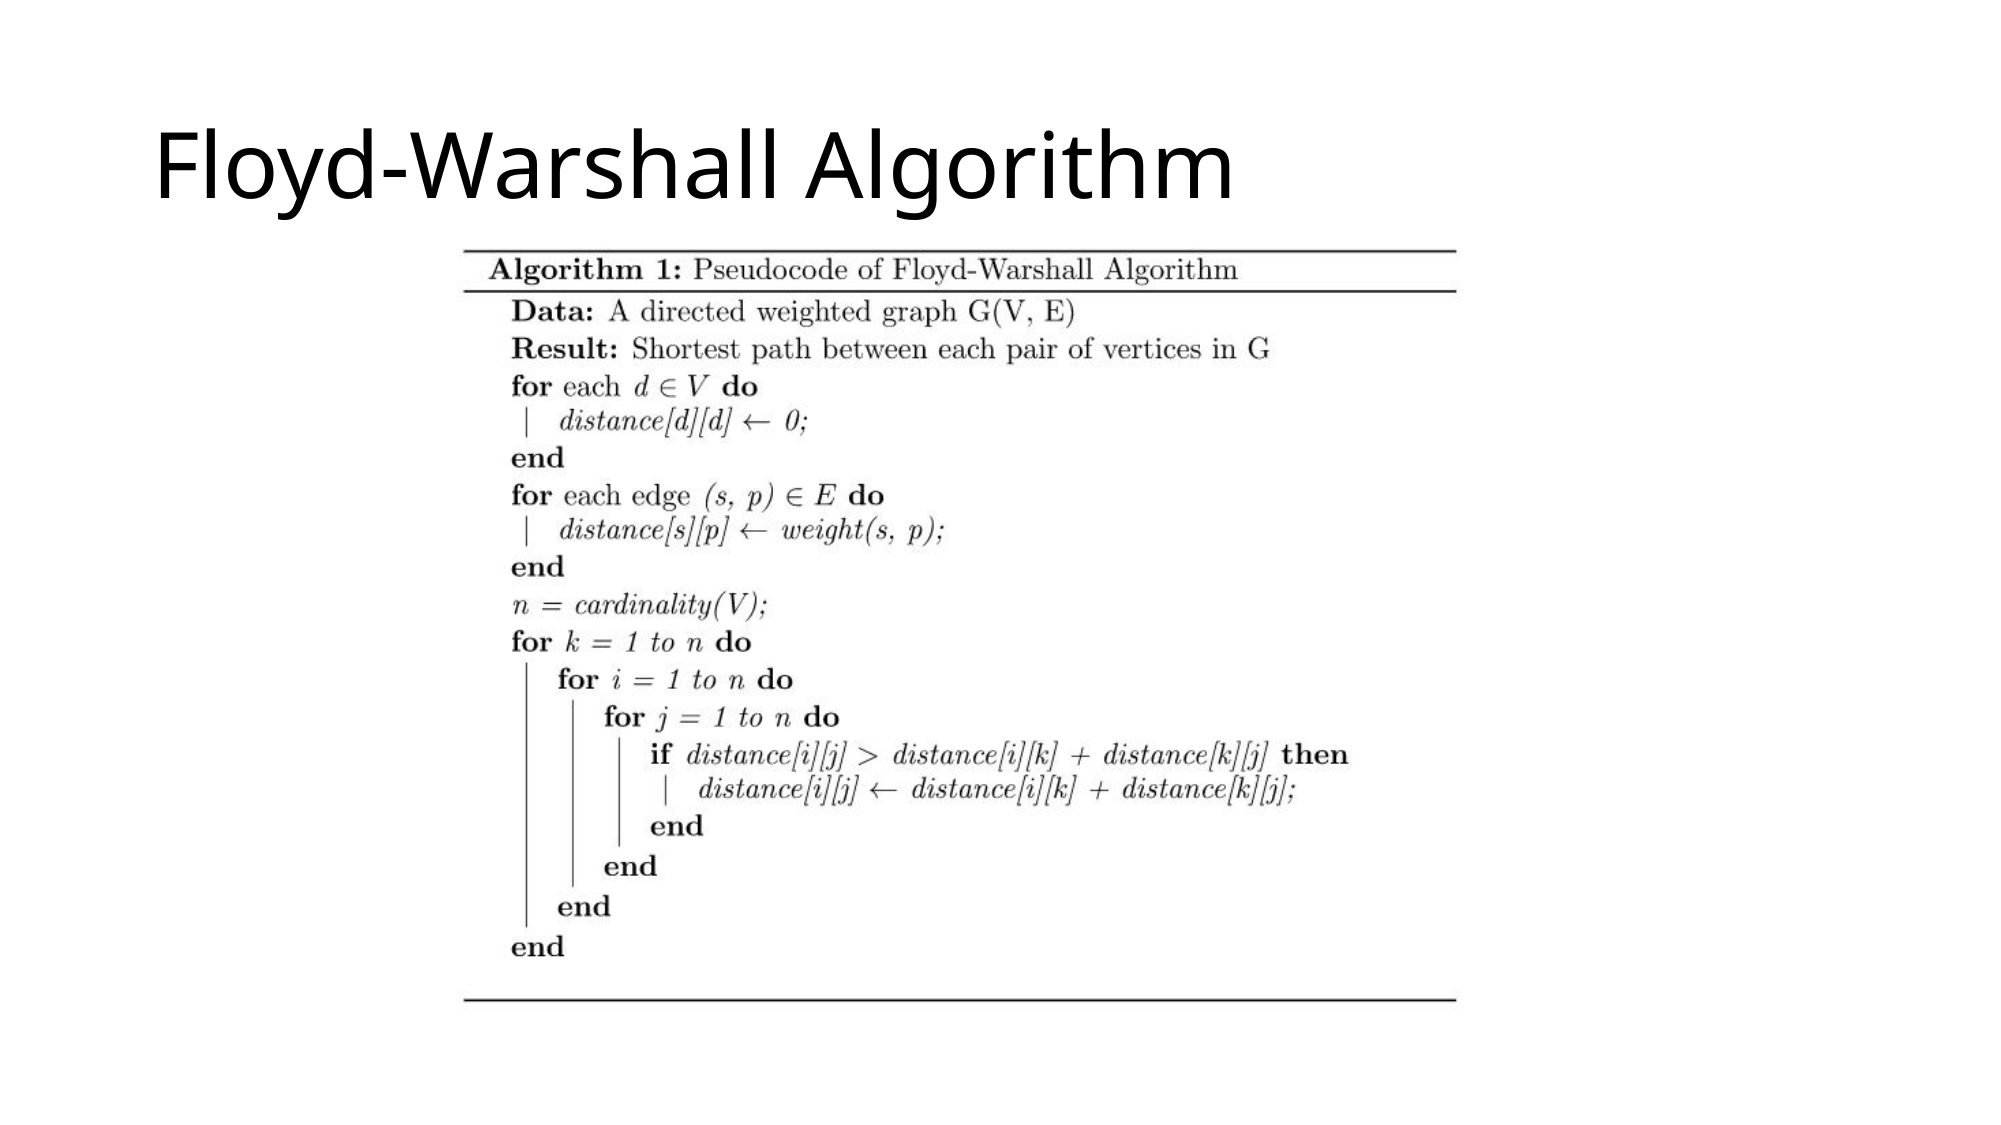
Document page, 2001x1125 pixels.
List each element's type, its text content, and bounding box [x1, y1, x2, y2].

title Floyd-Warshall Algorithm [137, 59, 1863, 278]
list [436, 237, 1477, 1011]
